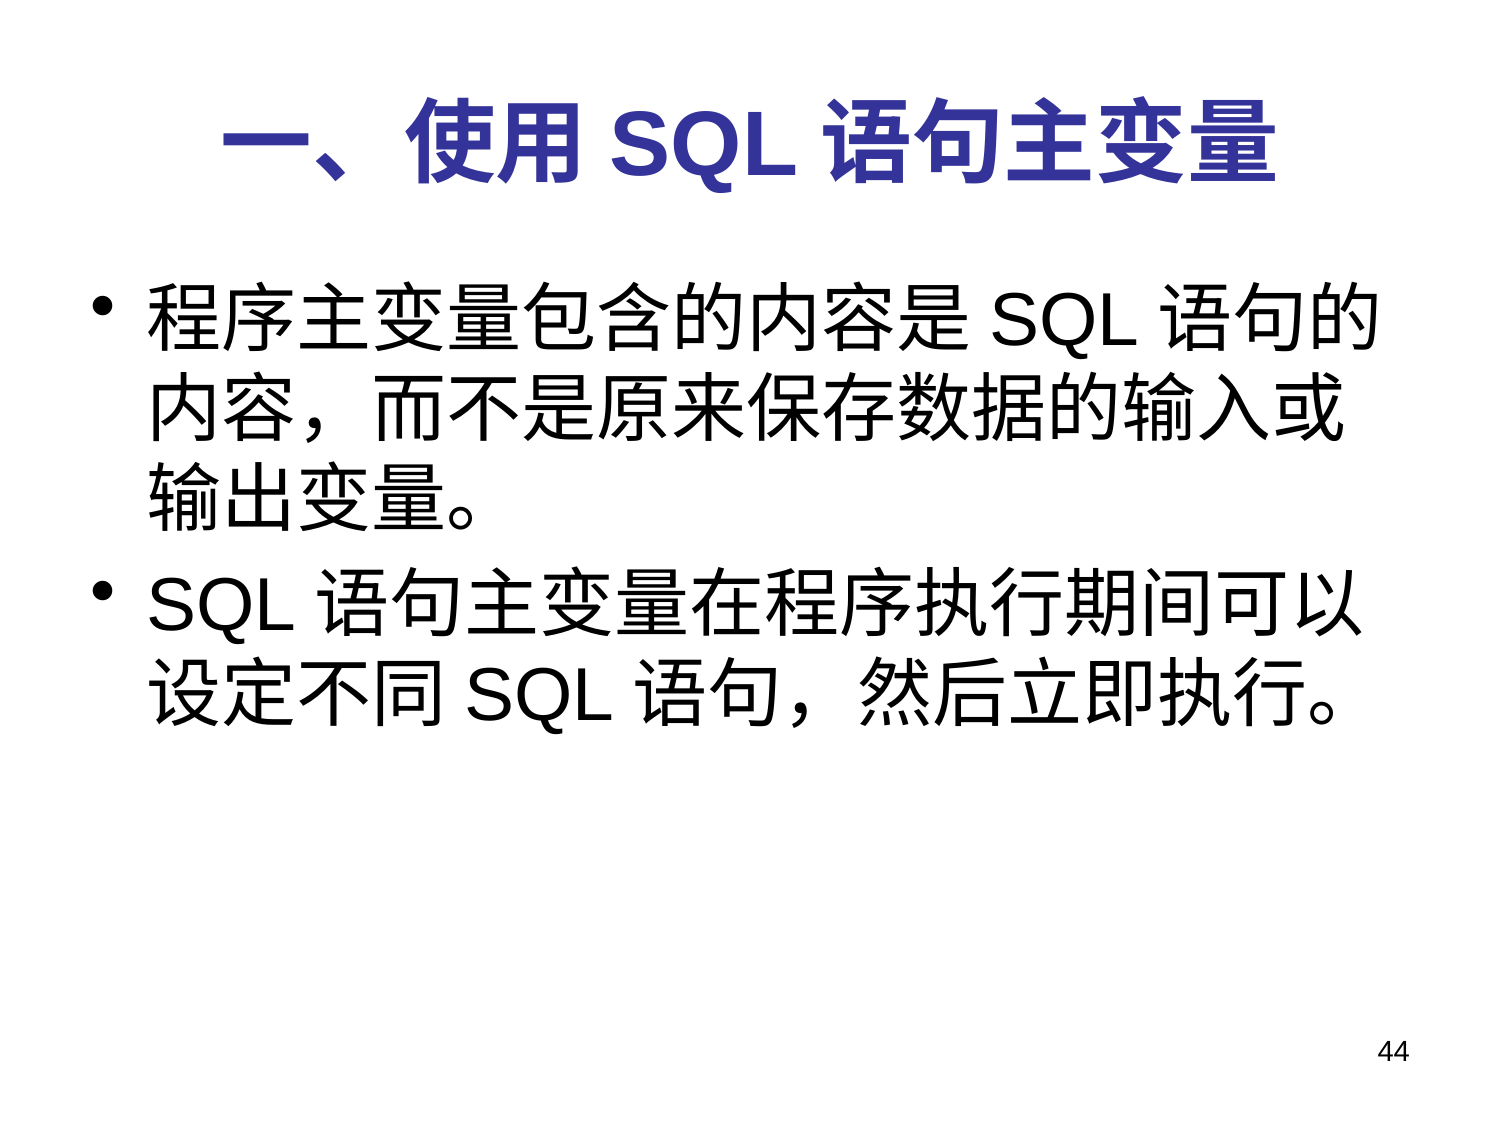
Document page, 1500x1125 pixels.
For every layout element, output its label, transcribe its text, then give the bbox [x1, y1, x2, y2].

list 程序主变量包含的内容是SQL语句的内容，而不是原来保存数据的输入或输出变量。 SQL语句主变量在程序执行期间可以设定不同SQL语句，然后立即执行。 [75, 262, 1425, 1005]
slide_number 44 [1074, 1024, 1426, 1103]
title 一、使用SQL语句主变量 [75, 45, 1425, 233]
